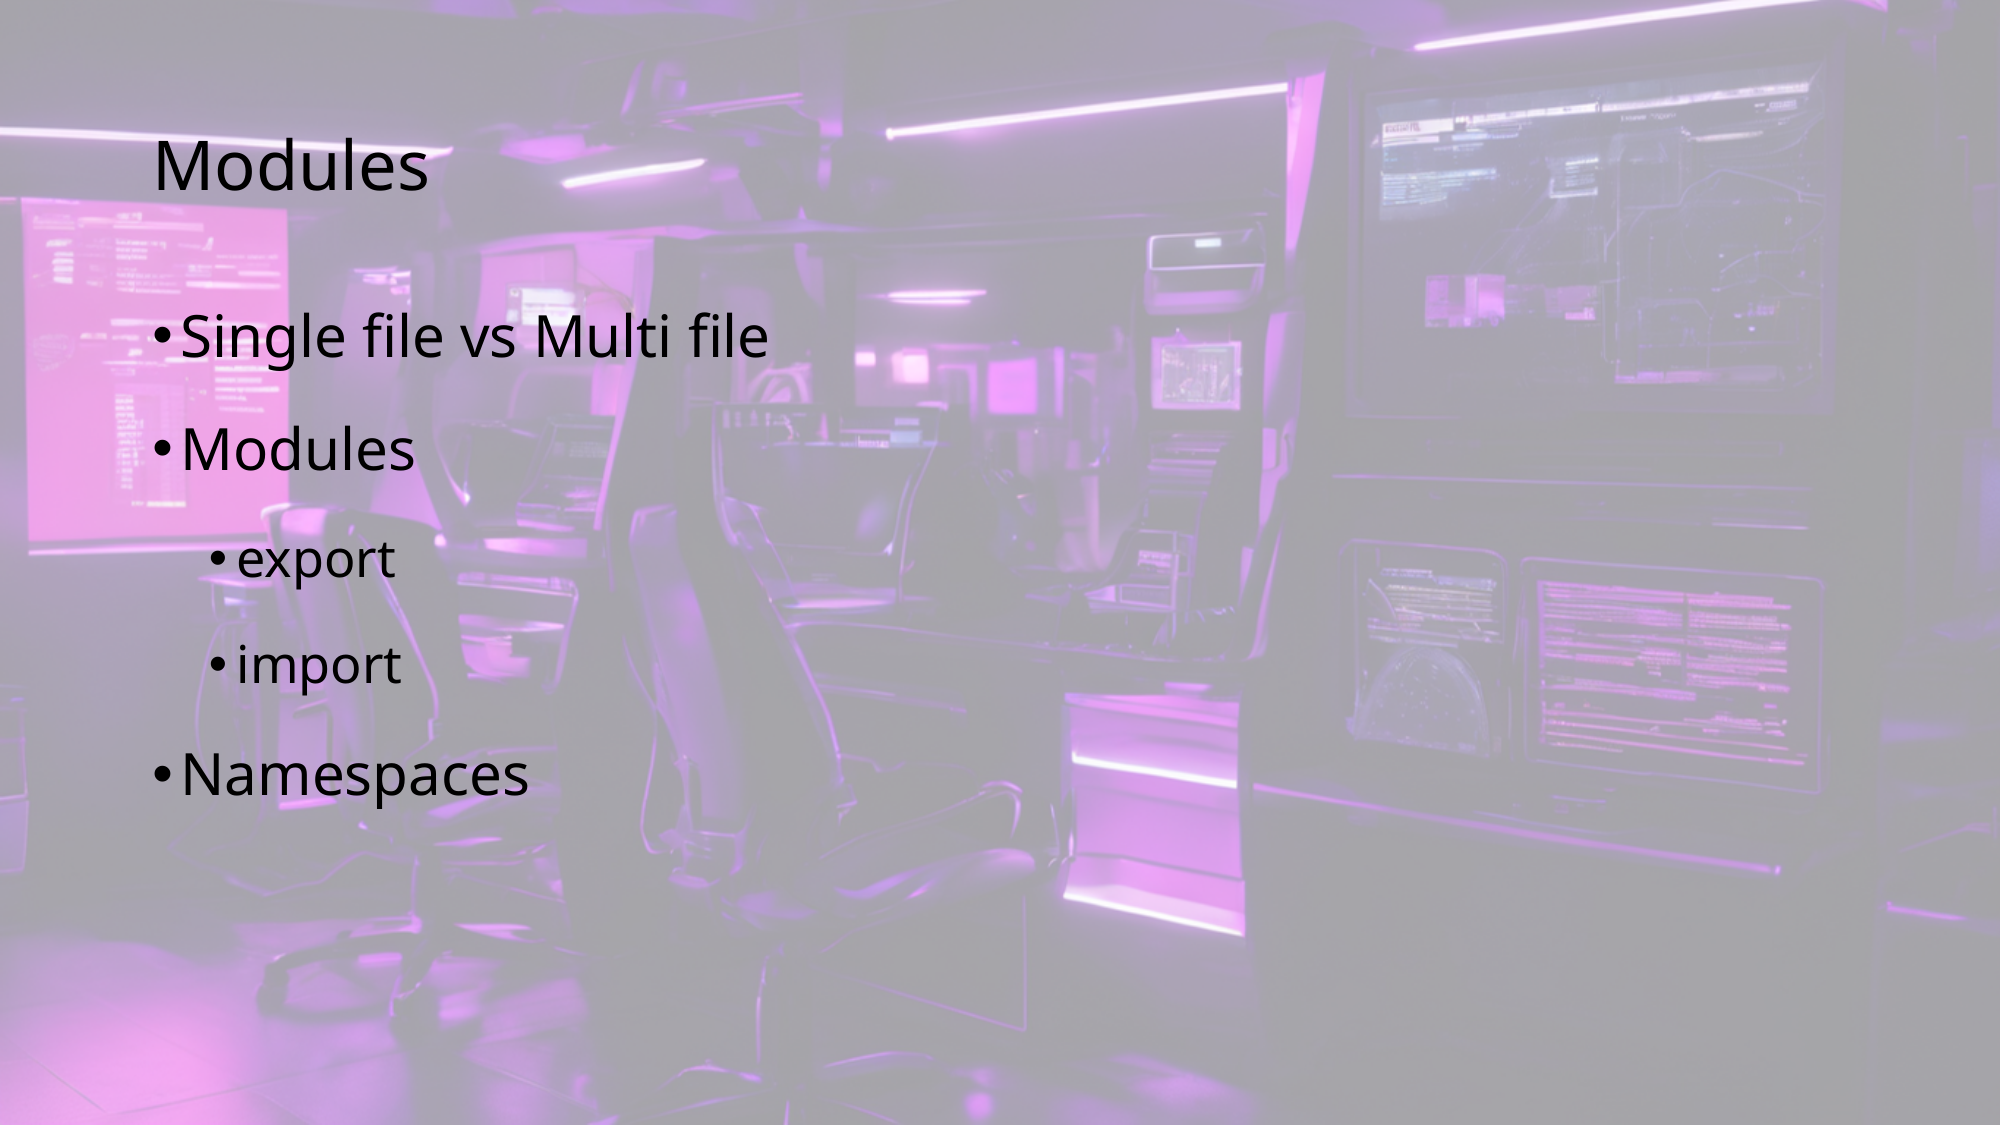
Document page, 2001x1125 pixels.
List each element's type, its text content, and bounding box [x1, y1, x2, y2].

title Modules [137, 59, 1932, 278]
list Single file vs Multi file Modules export import Namespaces [137, 299, 1863, 1014]
